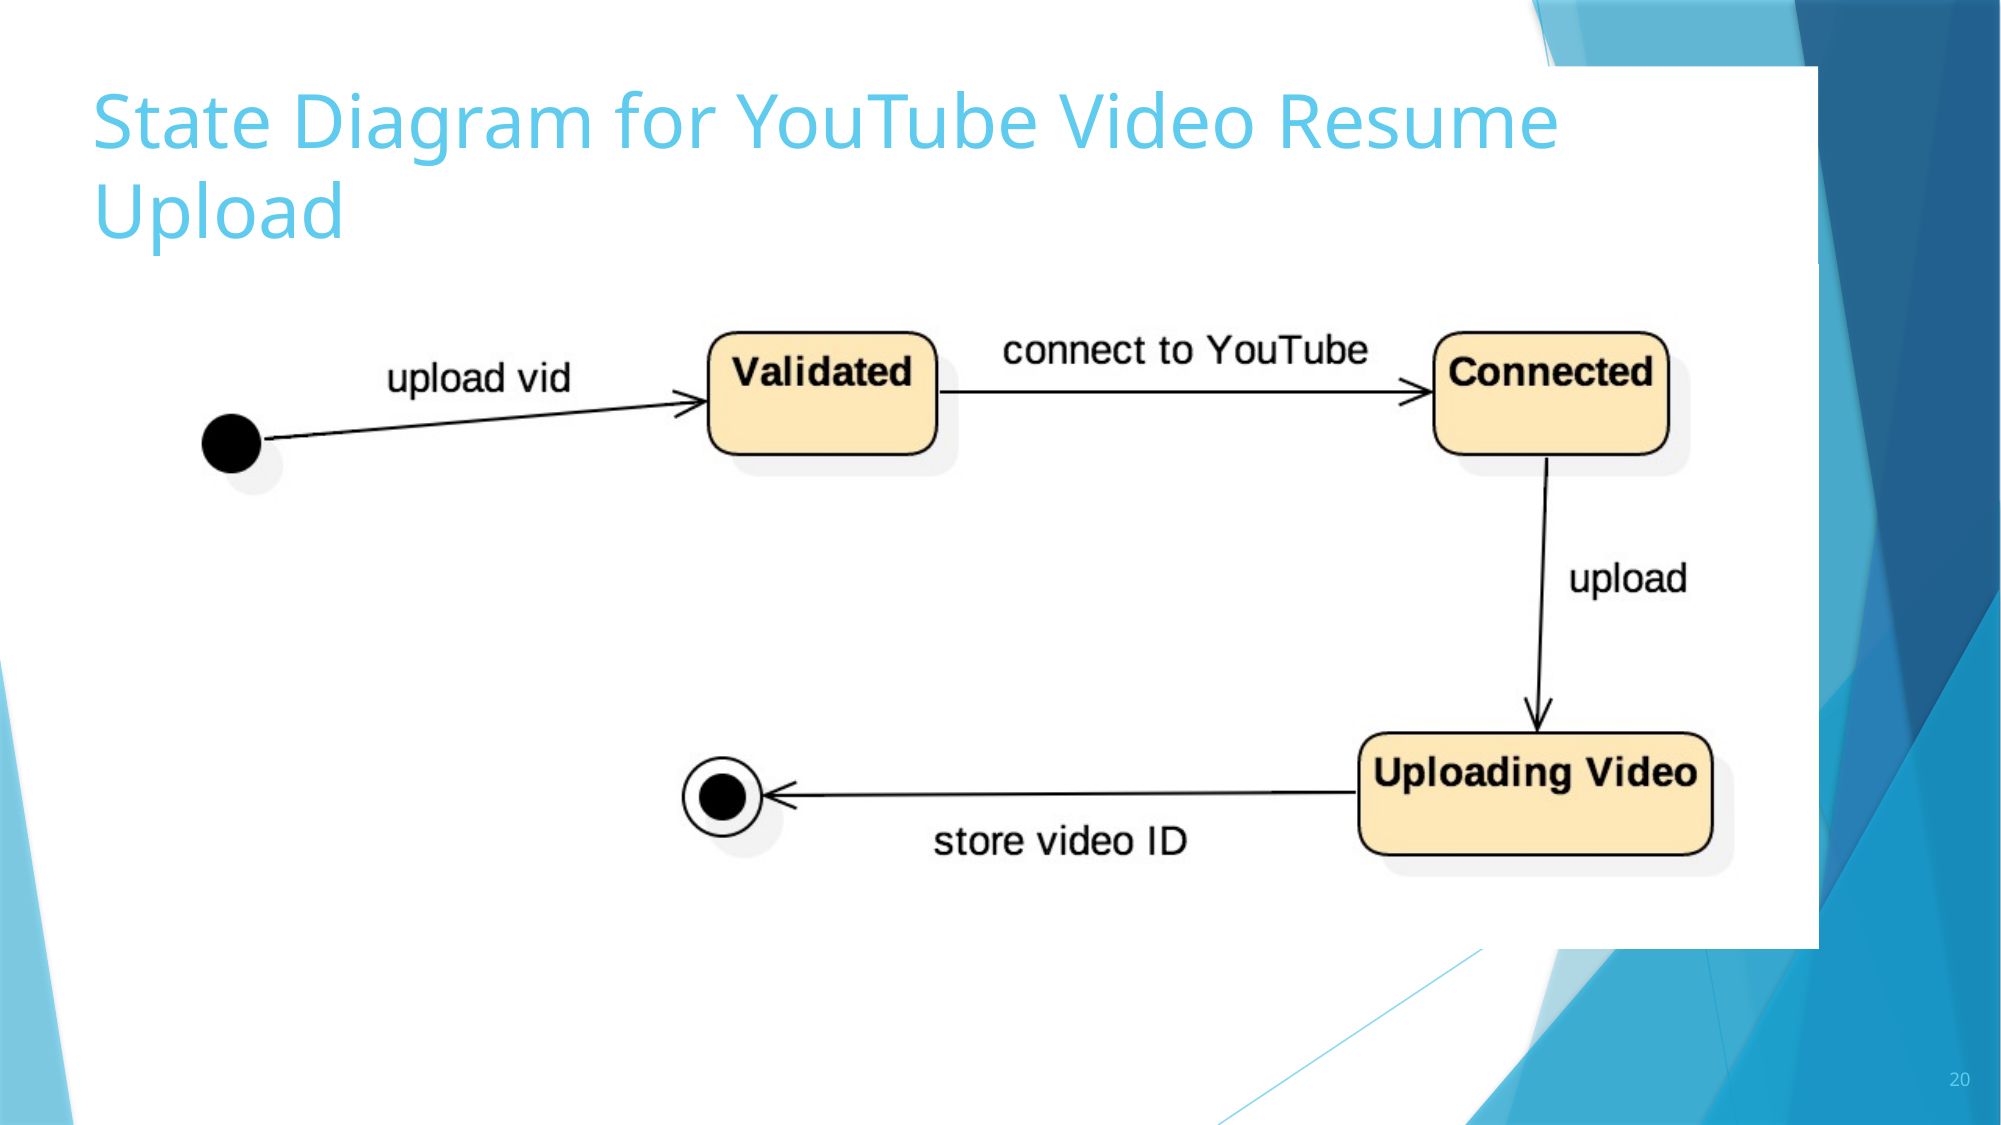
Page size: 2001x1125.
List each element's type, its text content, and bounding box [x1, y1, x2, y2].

picture [151, 264, 1819, 950]
title State Diagram for YouTube Video Resume Upload [77, 66, 1819, 283]
slide_number 20 [1873, 1050, 1986, 1111]
